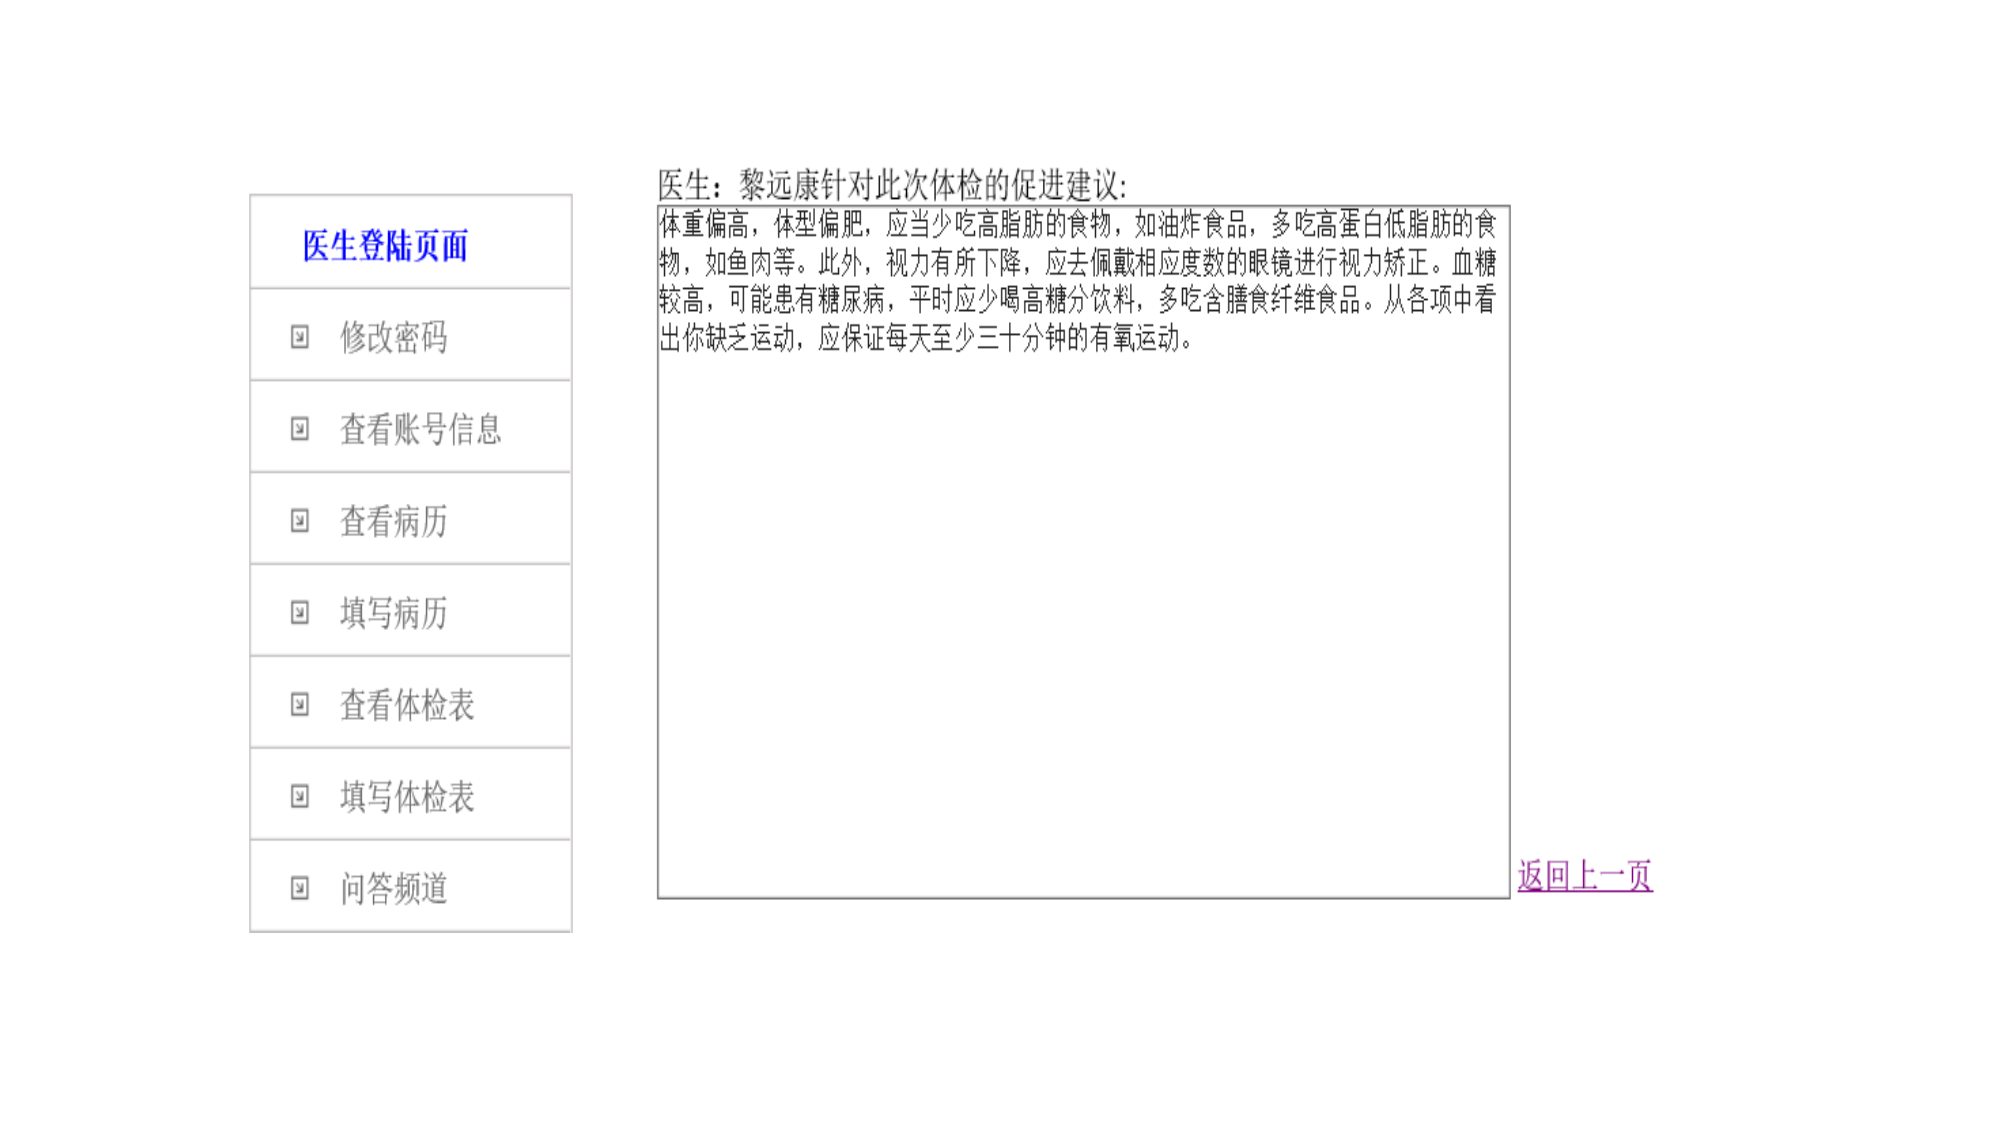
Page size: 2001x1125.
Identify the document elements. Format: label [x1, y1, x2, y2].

list [248, 163, 1666, 933]
